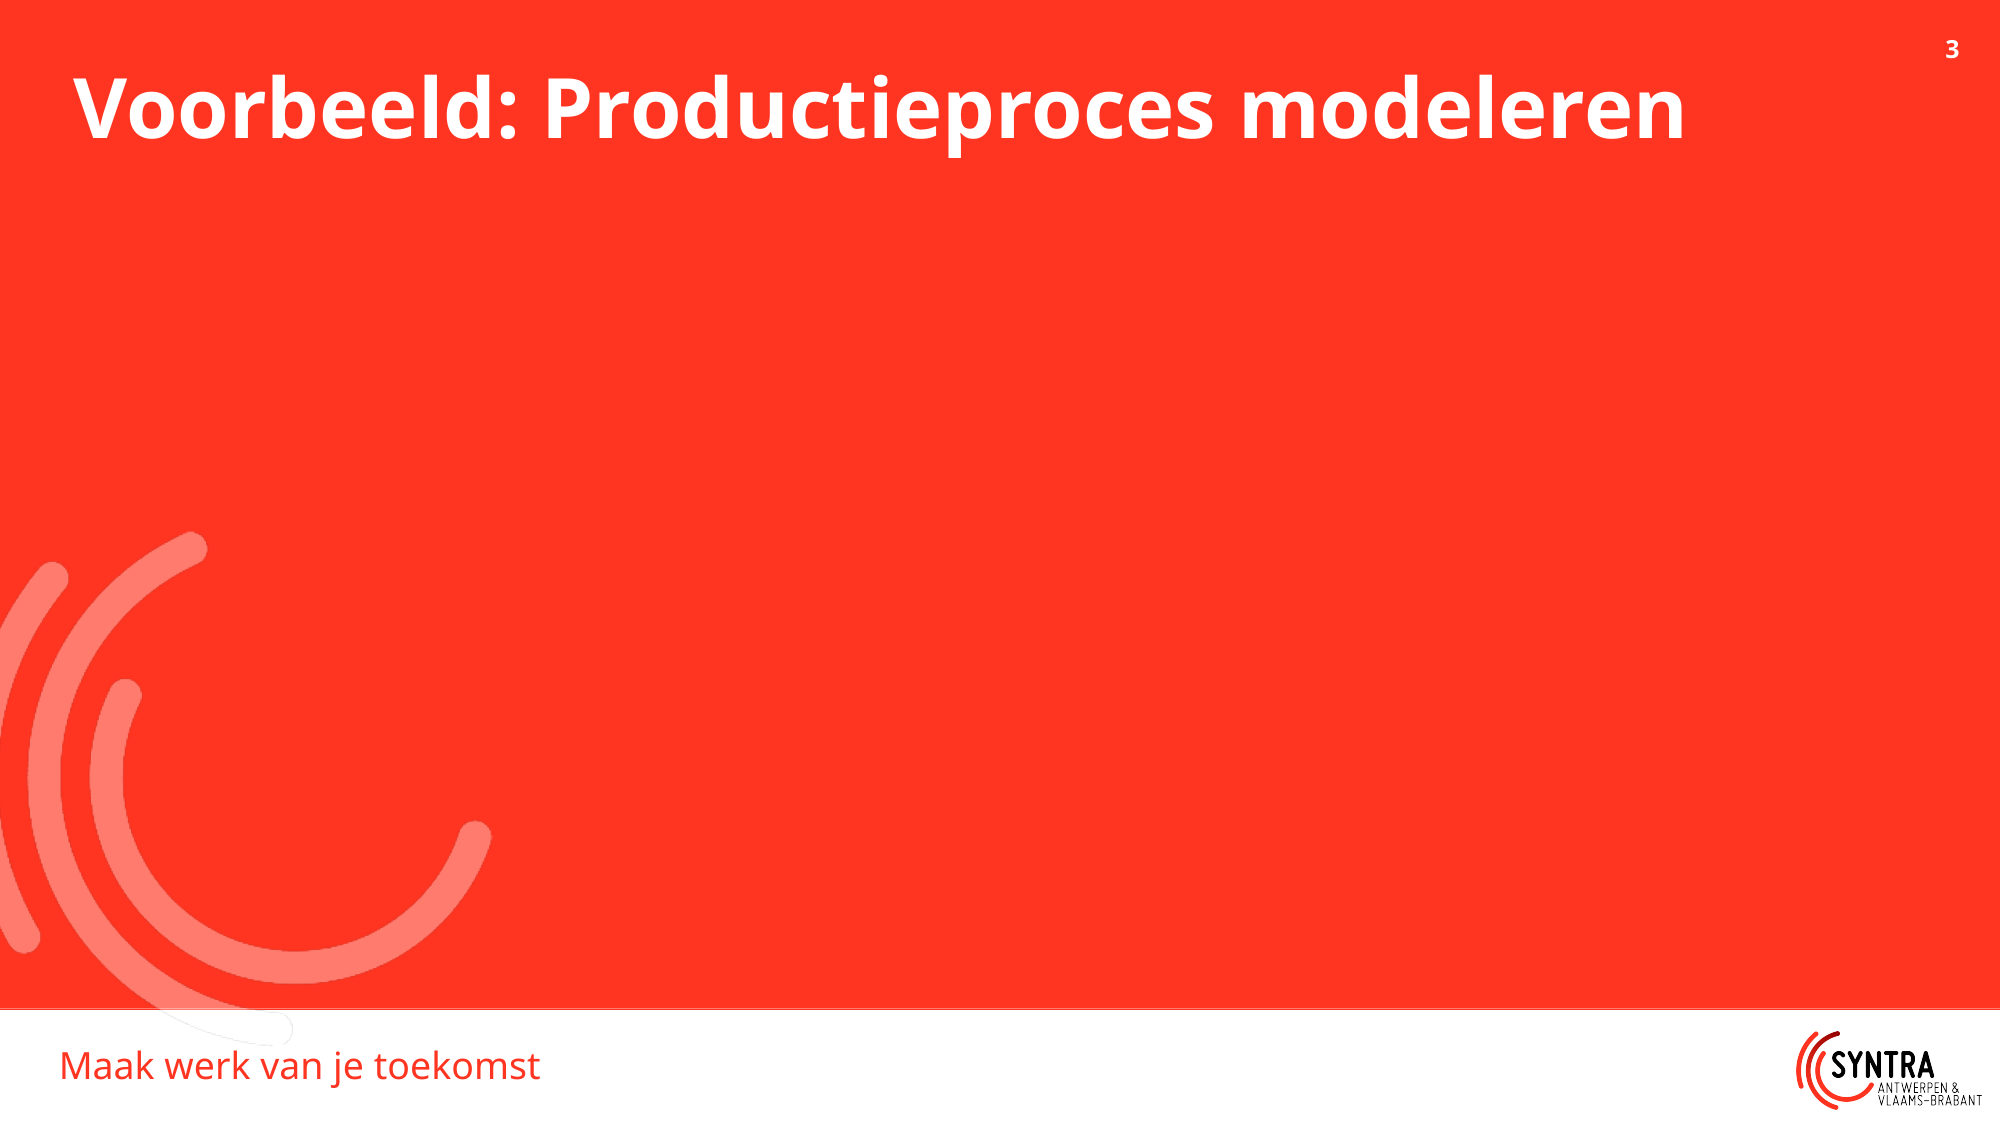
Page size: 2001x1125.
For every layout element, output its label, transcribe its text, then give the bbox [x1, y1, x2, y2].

picture [1796, 1031, 1982, 1110]
title Voorbeeld: Productieproces modeleren [59, 59, 1901, 158]
